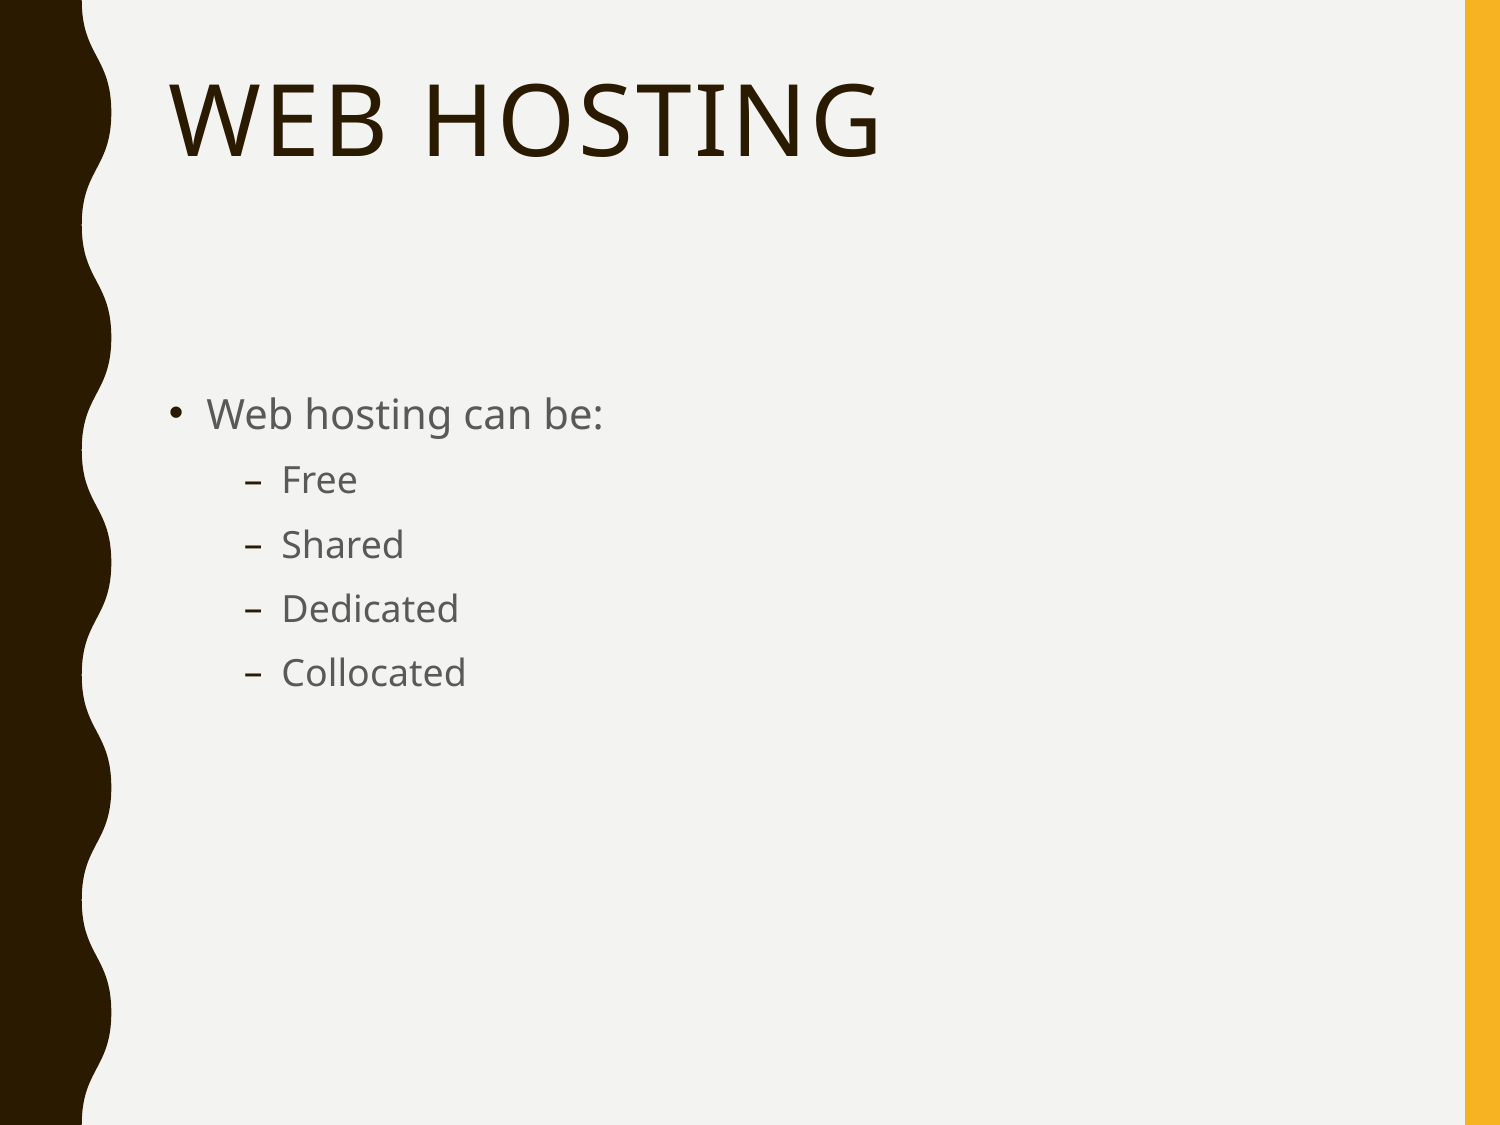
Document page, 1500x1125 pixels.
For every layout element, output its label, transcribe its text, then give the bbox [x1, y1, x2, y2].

title Web hosting [154, 62, 1407, 308]
list Web hosting can be: Free Shared Dedicated Collocated [154, 375, 1407, 965]
